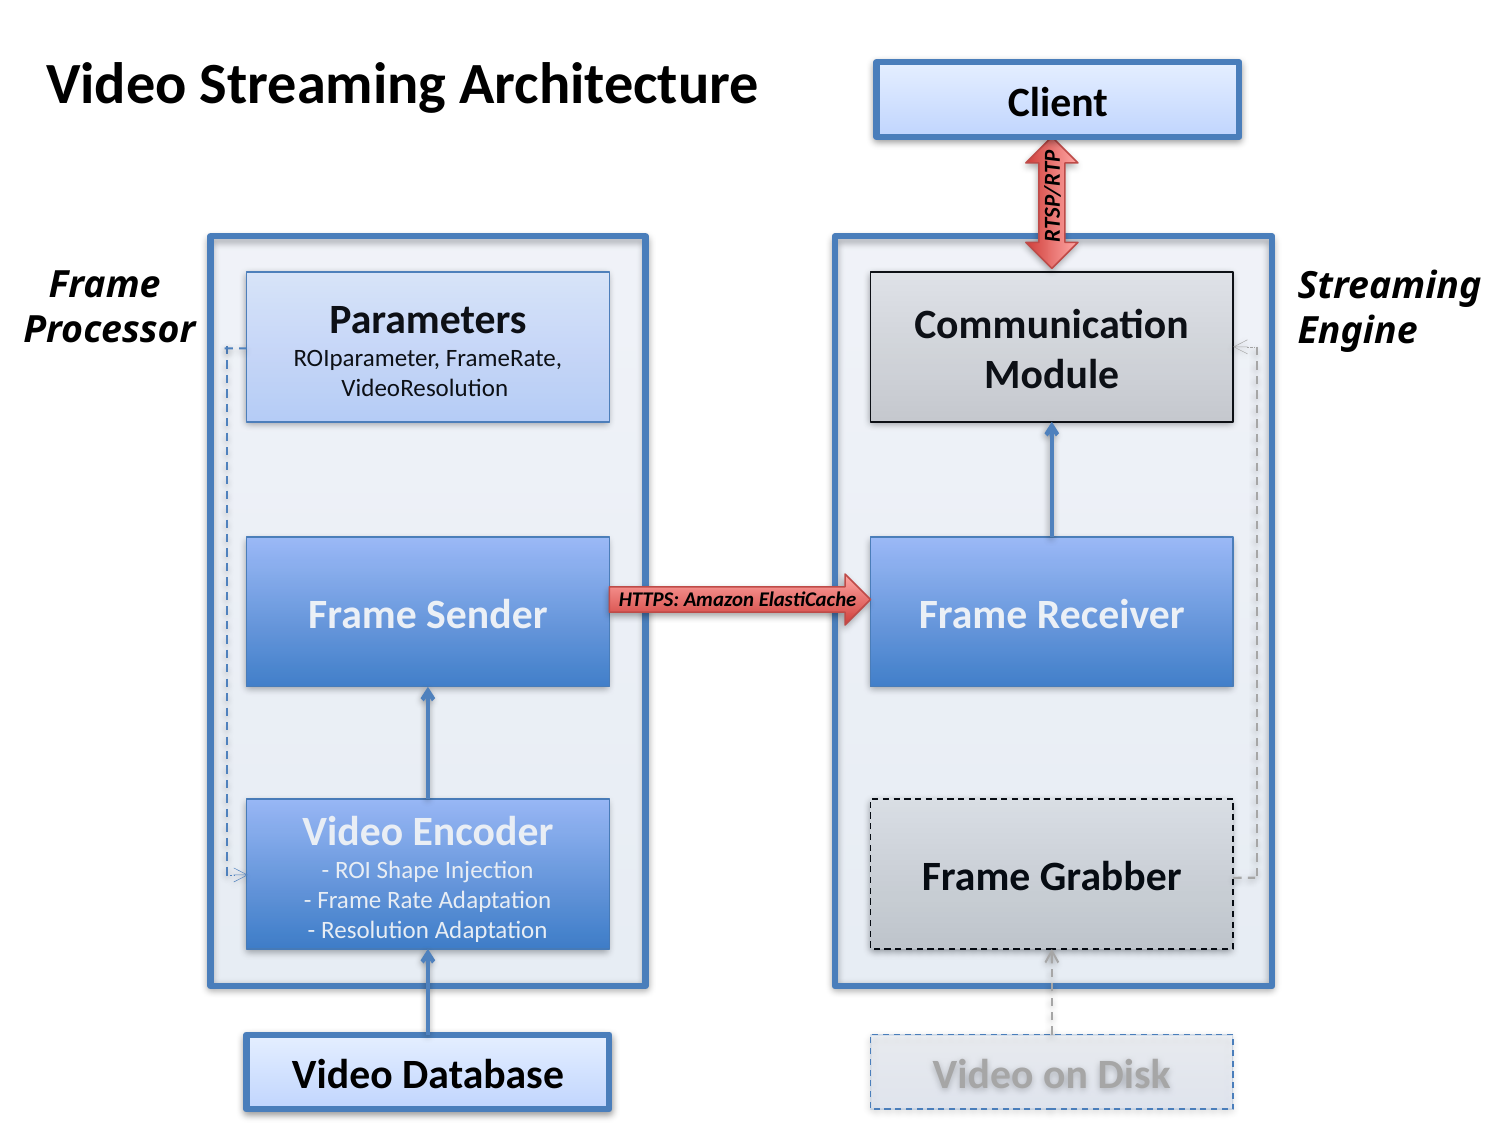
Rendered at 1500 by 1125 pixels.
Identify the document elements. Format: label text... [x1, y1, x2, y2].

text_box [1039, 257, 1065, 269]
text_box HTTPS: Amazon ElastiCache [604, 578, 872, 619]
text_box RTSP/RTP [1029, 135, 1072, 257]
text_box [844, 619, 853, 626]
text_box Client [876, 61, 1240, 138]
text_box [834, 236, 1273, 987]
text_box [1072, 241, 1079, 250]
text_box Video on Disk [870, 1034, 1234, 1110]
text_box [210, 236, 646, 987]
text_box Video Streaming Architecture [31, 37, 774, 123]
text_box Frame Processor [8, 252, 211, 357]
text_box Video Database [246, 1034, 610, 1110]
text_box [1072, 155, 1079, 164]
text_box Streaming Engine [1283, 254, 1500, 359]
